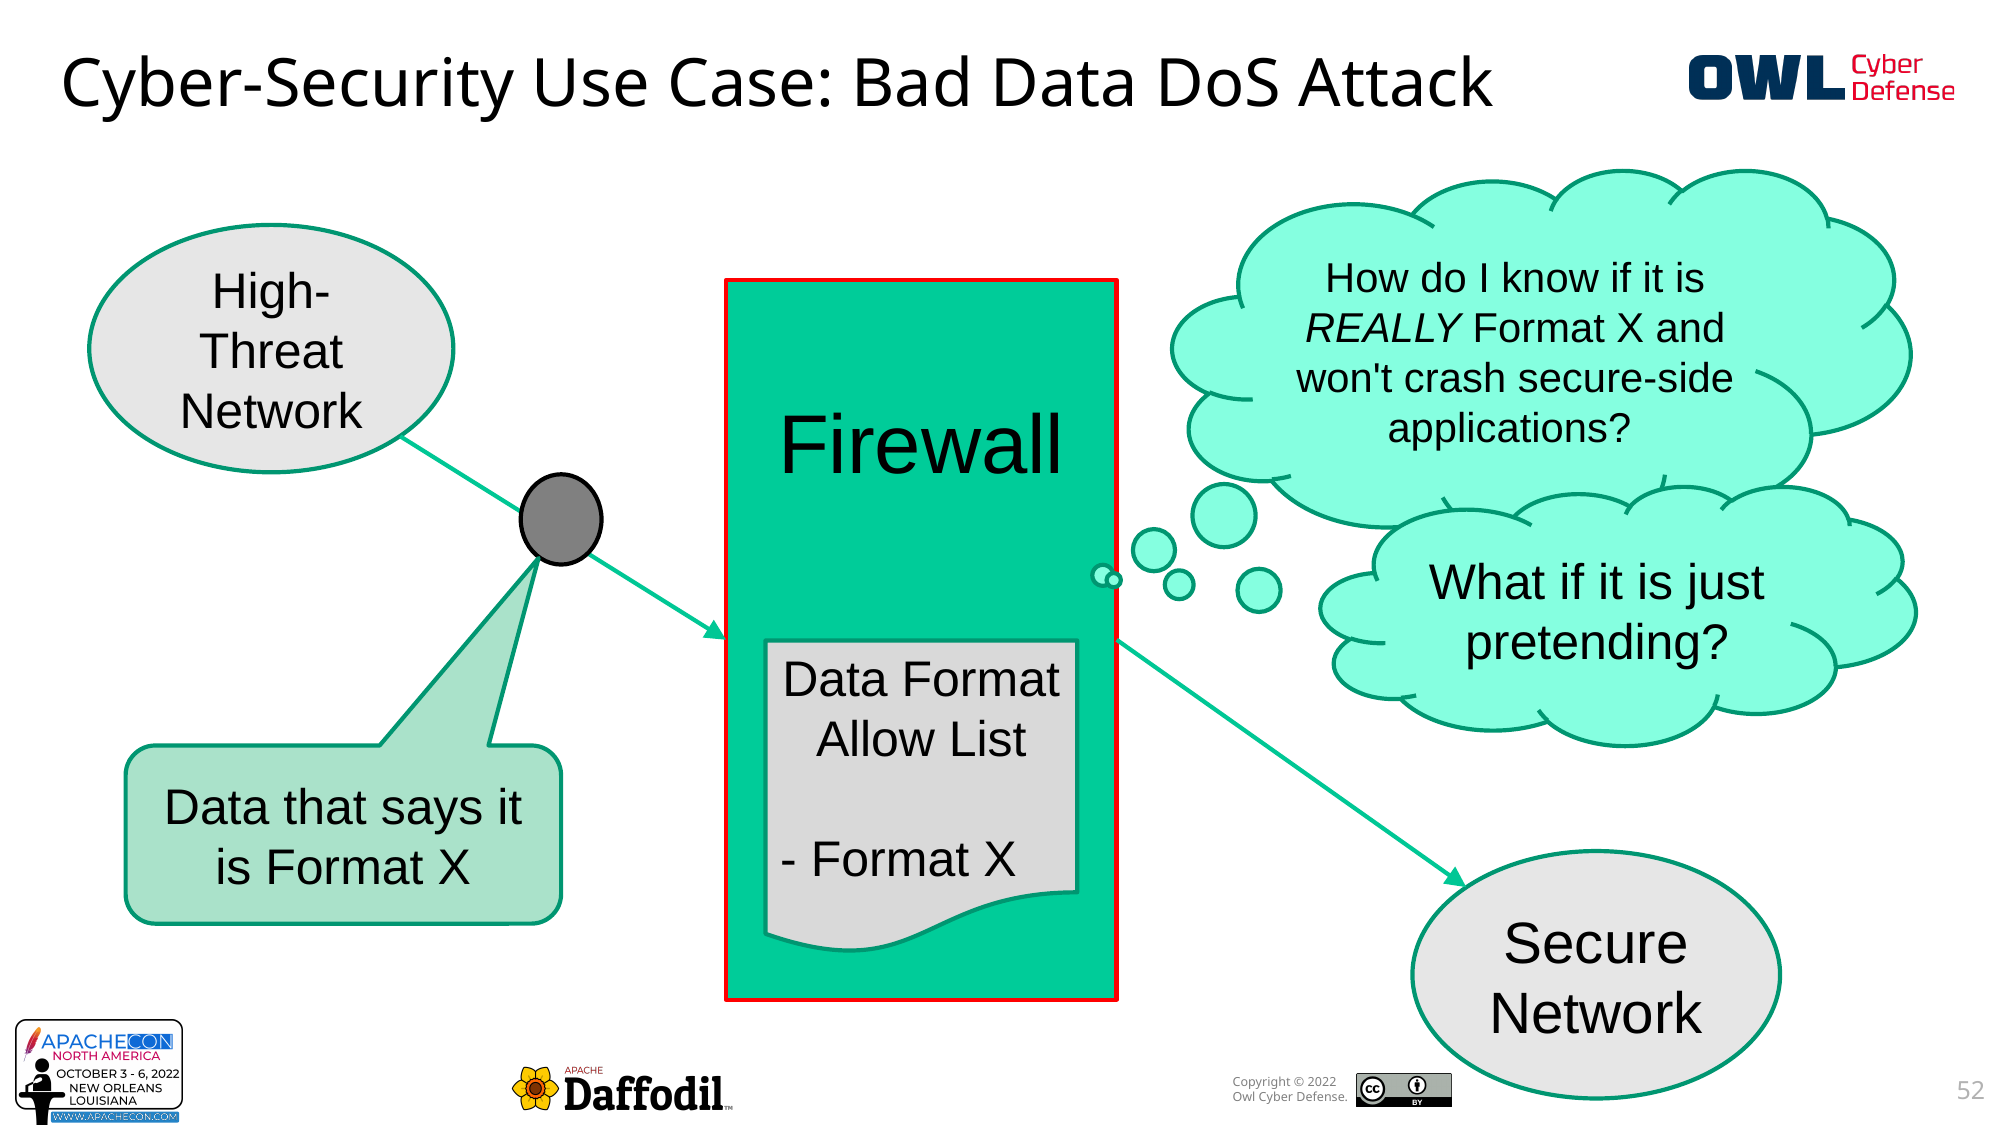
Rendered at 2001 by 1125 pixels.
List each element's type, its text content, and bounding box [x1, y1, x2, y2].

text_box Data Format Allow List - Format X [763, 638, 1080, 953]
text_box [399, 435, 519, 512]
title Cyber-Security Use Case: Bad Data DoS Attack [45, 27, 1771, 143]
text_box How do I know if it is REALLY Format X and won't crash secure-side applications? [1130, 526, 1178, 574]
text_box What if it is just pretending? [1162, 568, 1196, 602]
slide_number 52 [1550, 1061, 2000, 1122]
text_box [589, 554, 727, 640]
text_box What if it is just pretending? [1235, 566, 1283, 615]
picture [509, 1064, 735, 1113]
text_box What if it is just pretending? [1318, 484, 1919, 749]
text_box Data that says it is Format X [123, 556, 564, 926]
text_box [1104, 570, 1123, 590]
picture [15, 1019, 183, 1125]
text_box Secure Network [1410, 848, 1783, 1097]
picture [1356, 1073, 1452, 1107]
text_box [518, 472, 604, 567]
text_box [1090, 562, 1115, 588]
text_box [1116, 639, 1467, 888]
text_box High-Threat Network [87, 222, 456, 475]
text_box [19, 26, 1972, 119]
text_box Firewall [724, 278, 1119, 1002]
text_box How do I know if it is REALLY Format X and won't crash secure-side applications? [1190, 481, 1258, 550]
text_box How do I know if it is REALLY Format X and won't crash secure-side applications? [1169, 168, 1913, 530]
